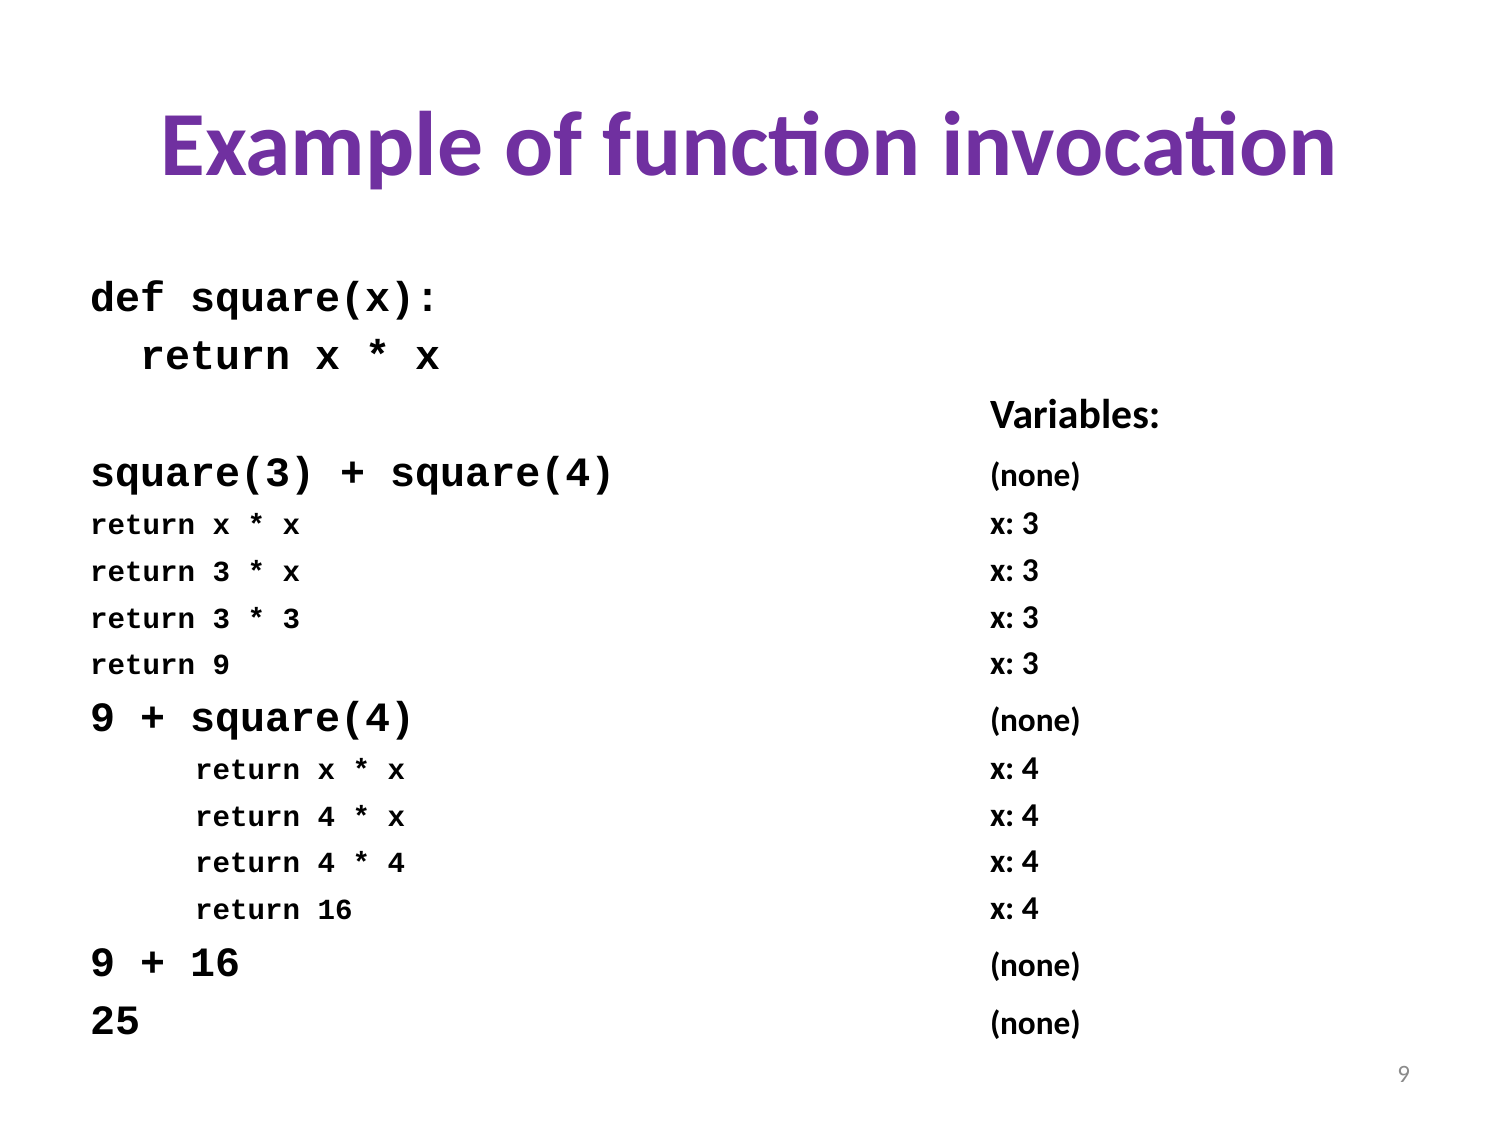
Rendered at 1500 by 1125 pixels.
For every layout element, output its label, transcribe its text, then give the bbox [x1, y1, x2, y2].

slide_number 9 [1074, 1042, 1425, 1103]
title Example of function invocation [75, 45, 1425, 233]
list def square(x): return x * x Variables: square(3) + square(4) (none) return x * x x: 3 return 3 * x x: 3 return 3 * 3 x: 3 return 9 x: 3 9 + square(4) (none) return x * x x: 4 return 4 * x x: 4 return 4 * 4 x: 4 return 16 x: 4 9 + 16 (none) 25 (none) [75, 262, 1425, 1063]
